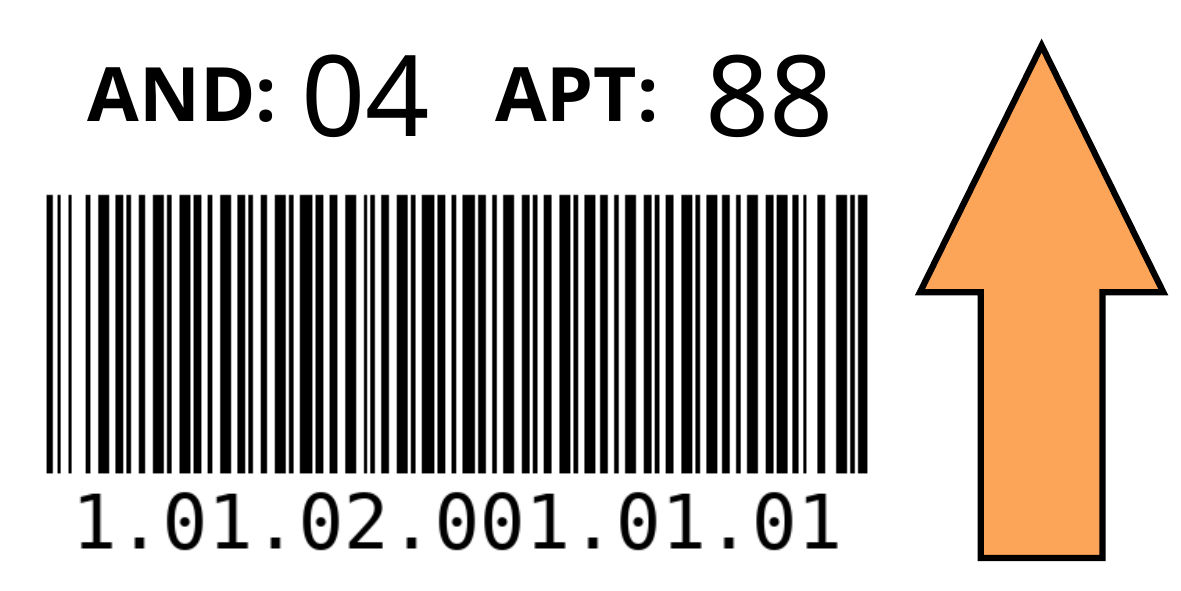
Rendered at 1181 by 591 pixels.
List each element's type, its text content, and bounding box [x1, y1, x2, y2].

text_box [52, 16, 717, 168]
text_box [918, 43, 1166, 560]
picture [0, 178, 913, 591]
text_box 88 [717, 16, 861, 166]
